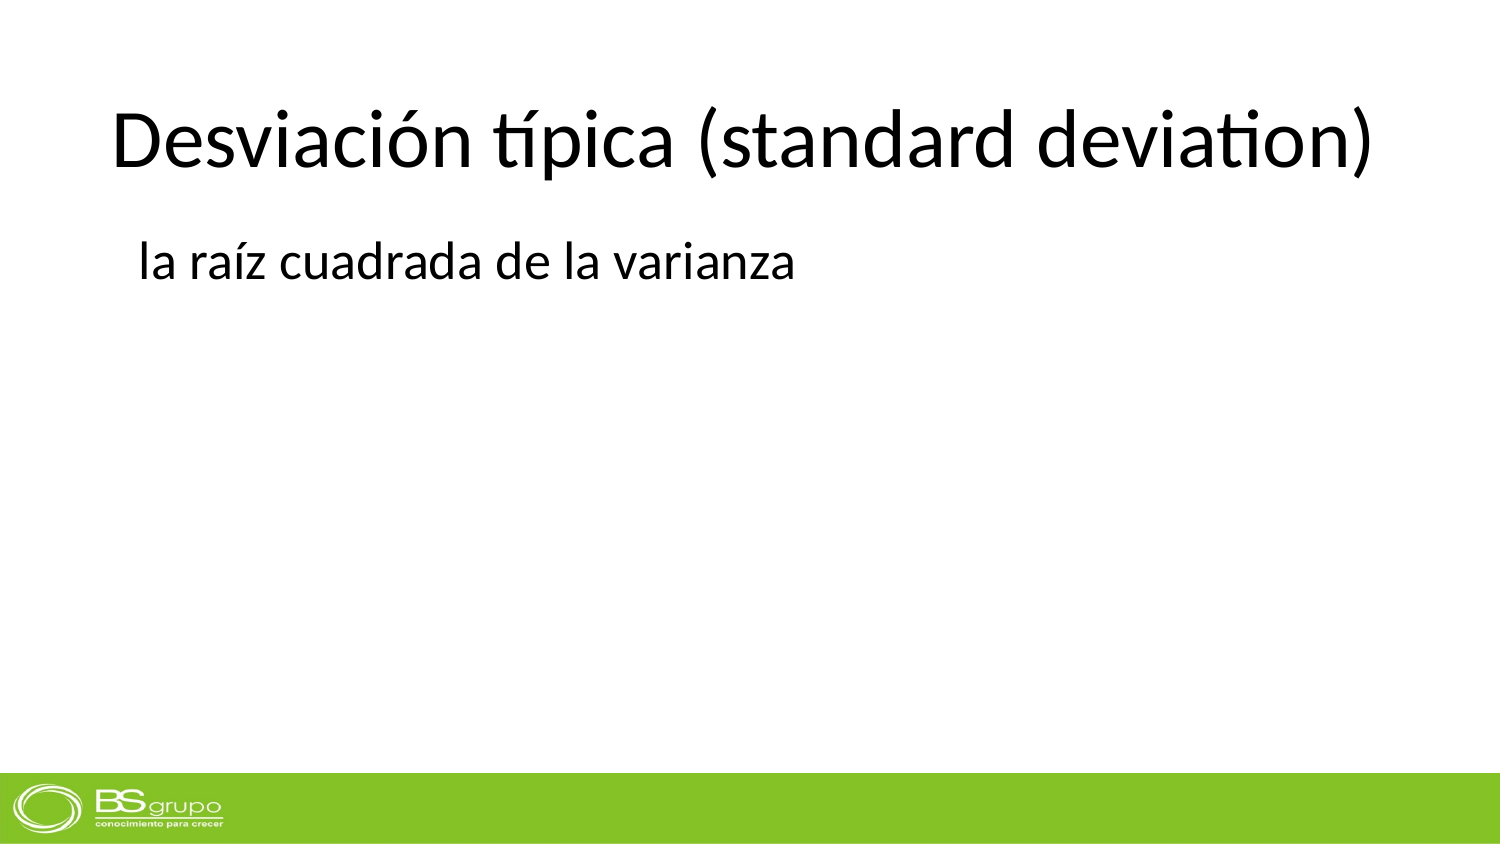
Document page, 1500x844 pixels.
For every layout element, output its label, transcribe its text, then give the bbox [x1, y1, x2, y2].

title Desviación típica (standard deviation) [103, 44, 1397, 208]
list la raíz cuadrada de la varianza [103, 224, 1397, 760]
picture [0, 773, 1500, 844]
